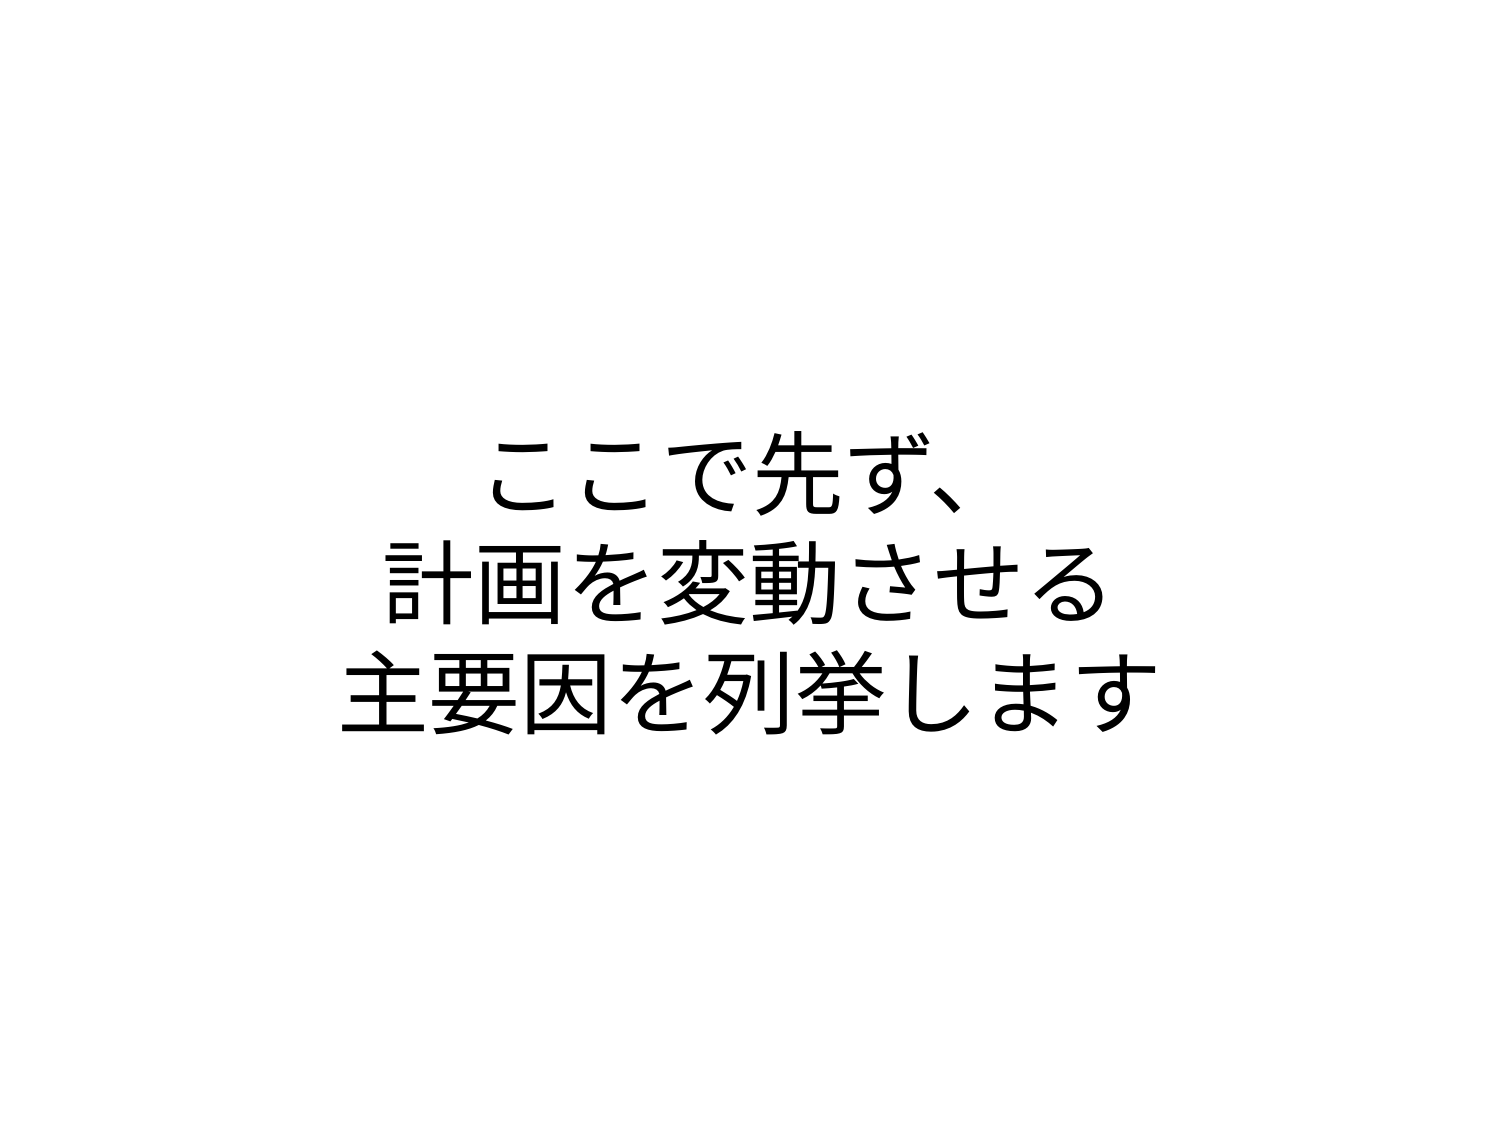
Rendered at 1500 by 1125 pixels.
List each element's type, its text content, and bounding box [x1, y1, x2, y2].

title ここで先ず、 計画を変動させる 主要因を列挙します [75, 198, 1425, 965]
